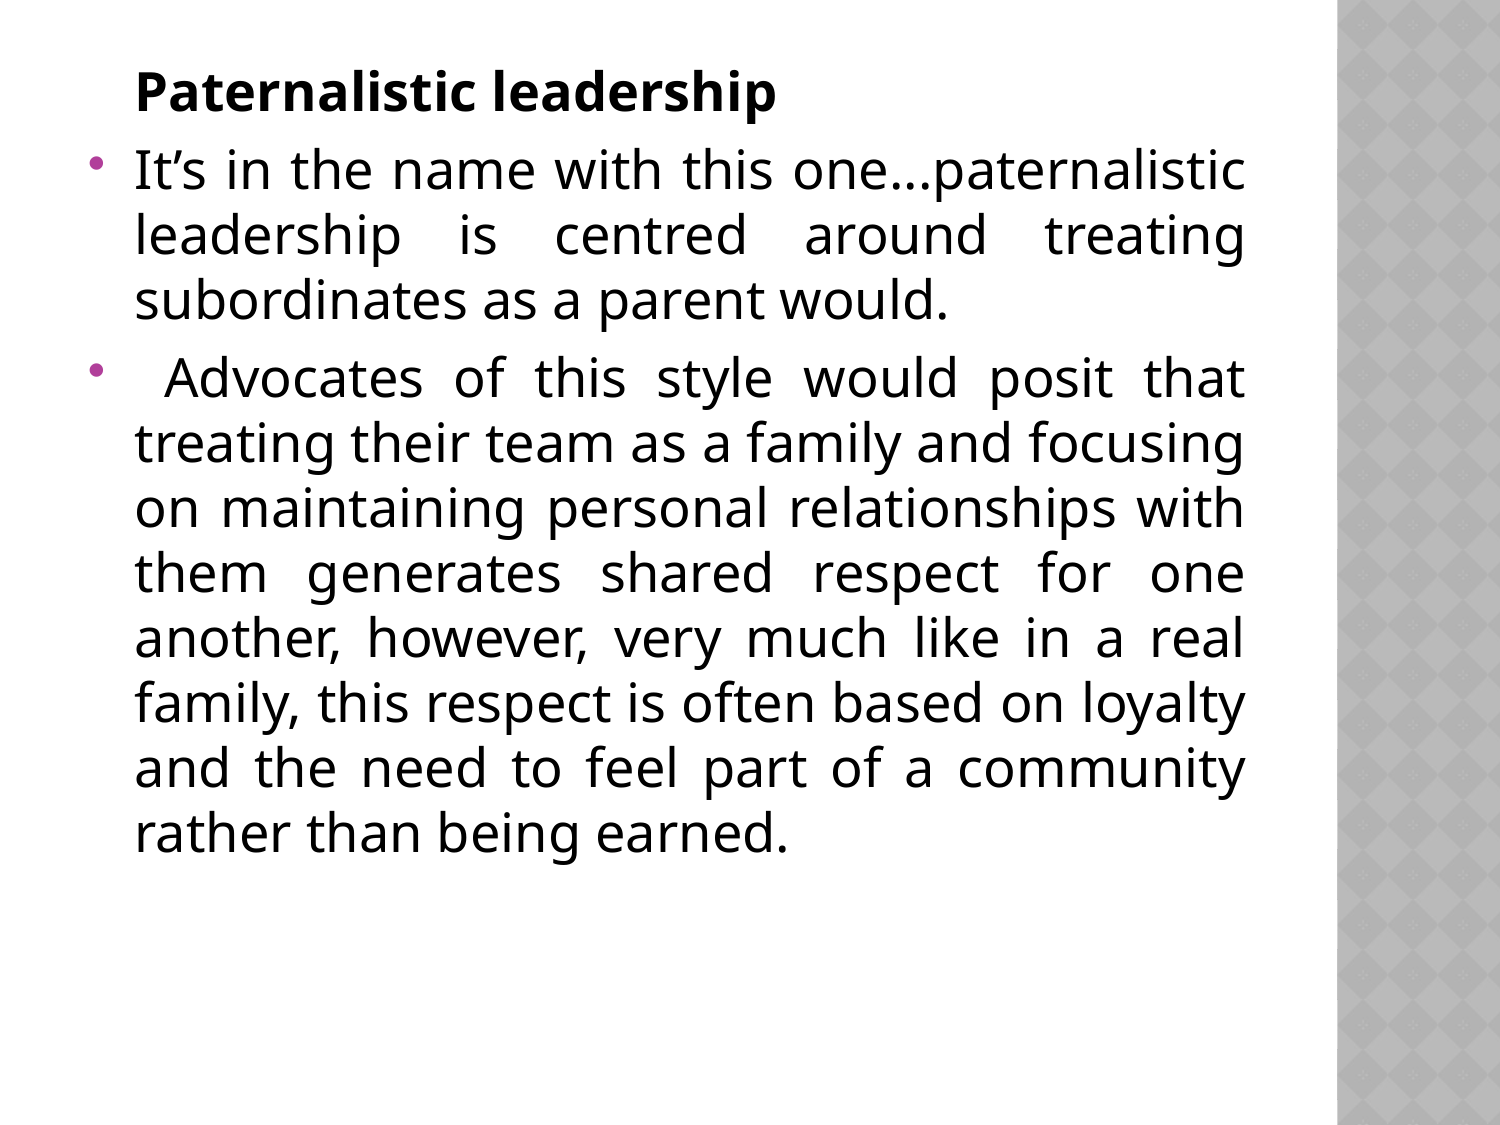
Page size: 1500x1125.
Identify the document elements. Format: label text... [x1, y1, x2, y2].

list Paternalistic leadership It’s in the name with this one...paternalistic leadership is centred around treating subordinates as a parent would. Advocates of this style would posit that treating their team as a family and focusing on maintaining personal relationships with them generates shared respect for one another, however, very much like in a real family, this respect is often based on loyalty and the need to feel part of a community rather than being earned. [75, 50, 1263, 1059]
